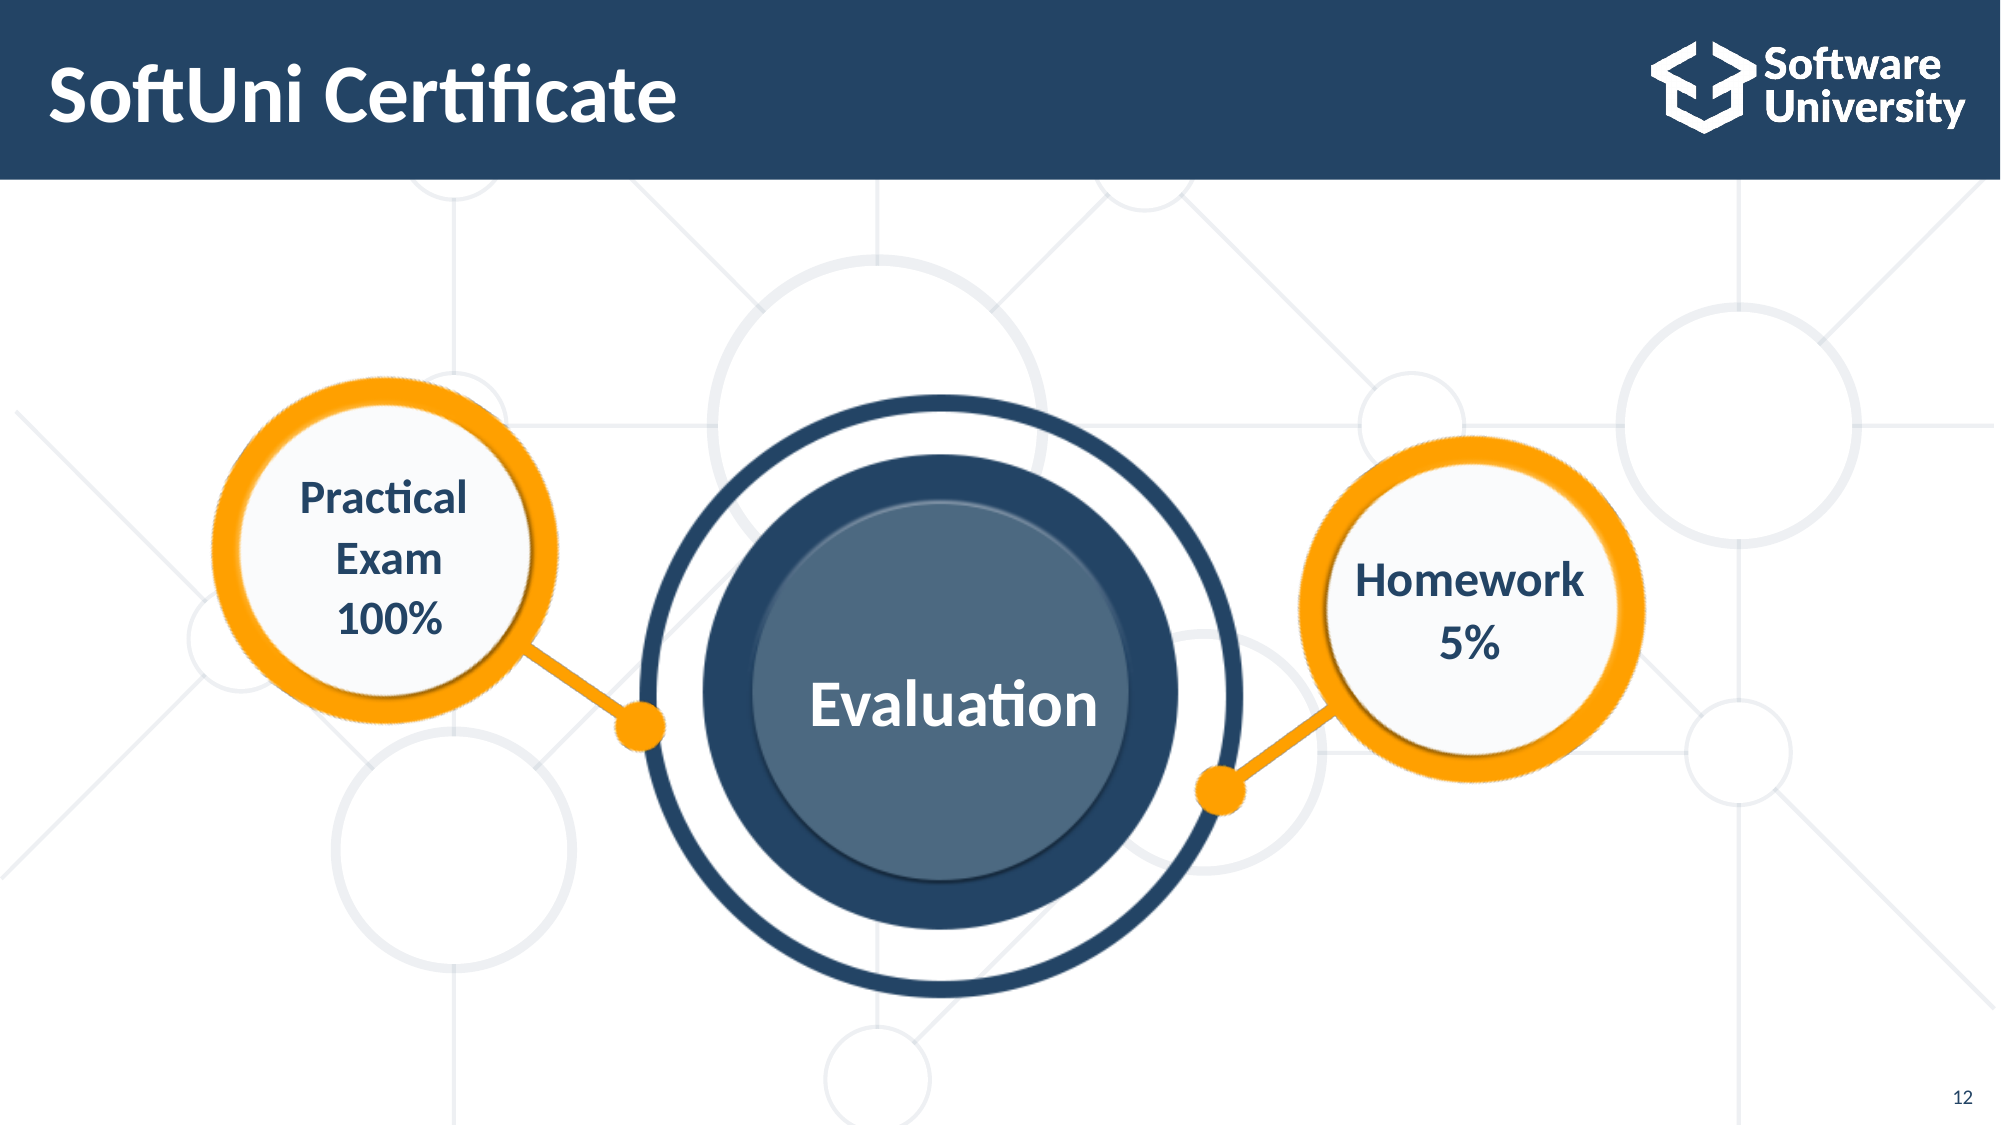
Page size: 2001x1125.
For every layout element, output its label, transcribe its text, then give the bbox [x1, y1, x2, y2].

text_box 12 [1927, 1067, 1989, 1117]
picture [81, 234, 1781, 1125]
title SoftUni Certificate [31, 16, 1625, 162]
picture [1651, 41, 1966, 134]
